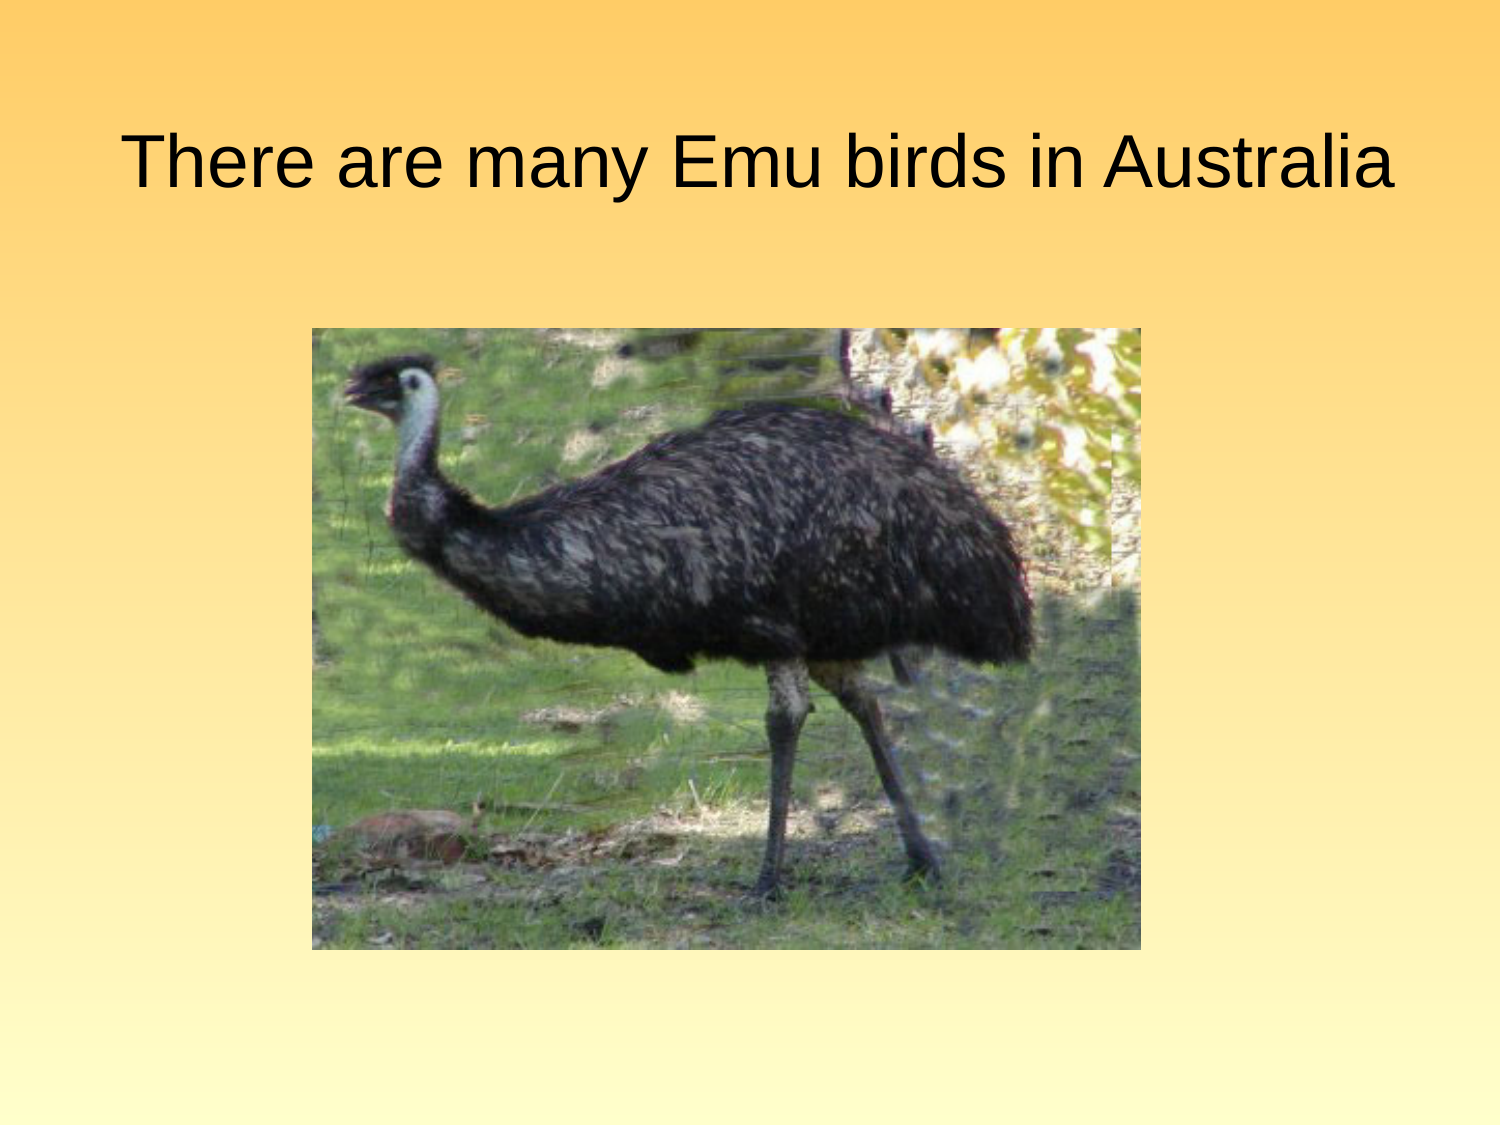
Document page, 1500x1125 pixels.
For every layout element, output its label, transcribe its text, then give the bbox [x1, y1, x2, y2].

picture [312, 327, 1141, 950]
text_box There are many Emu birds in Australia [105, 105, 1500, 211]
